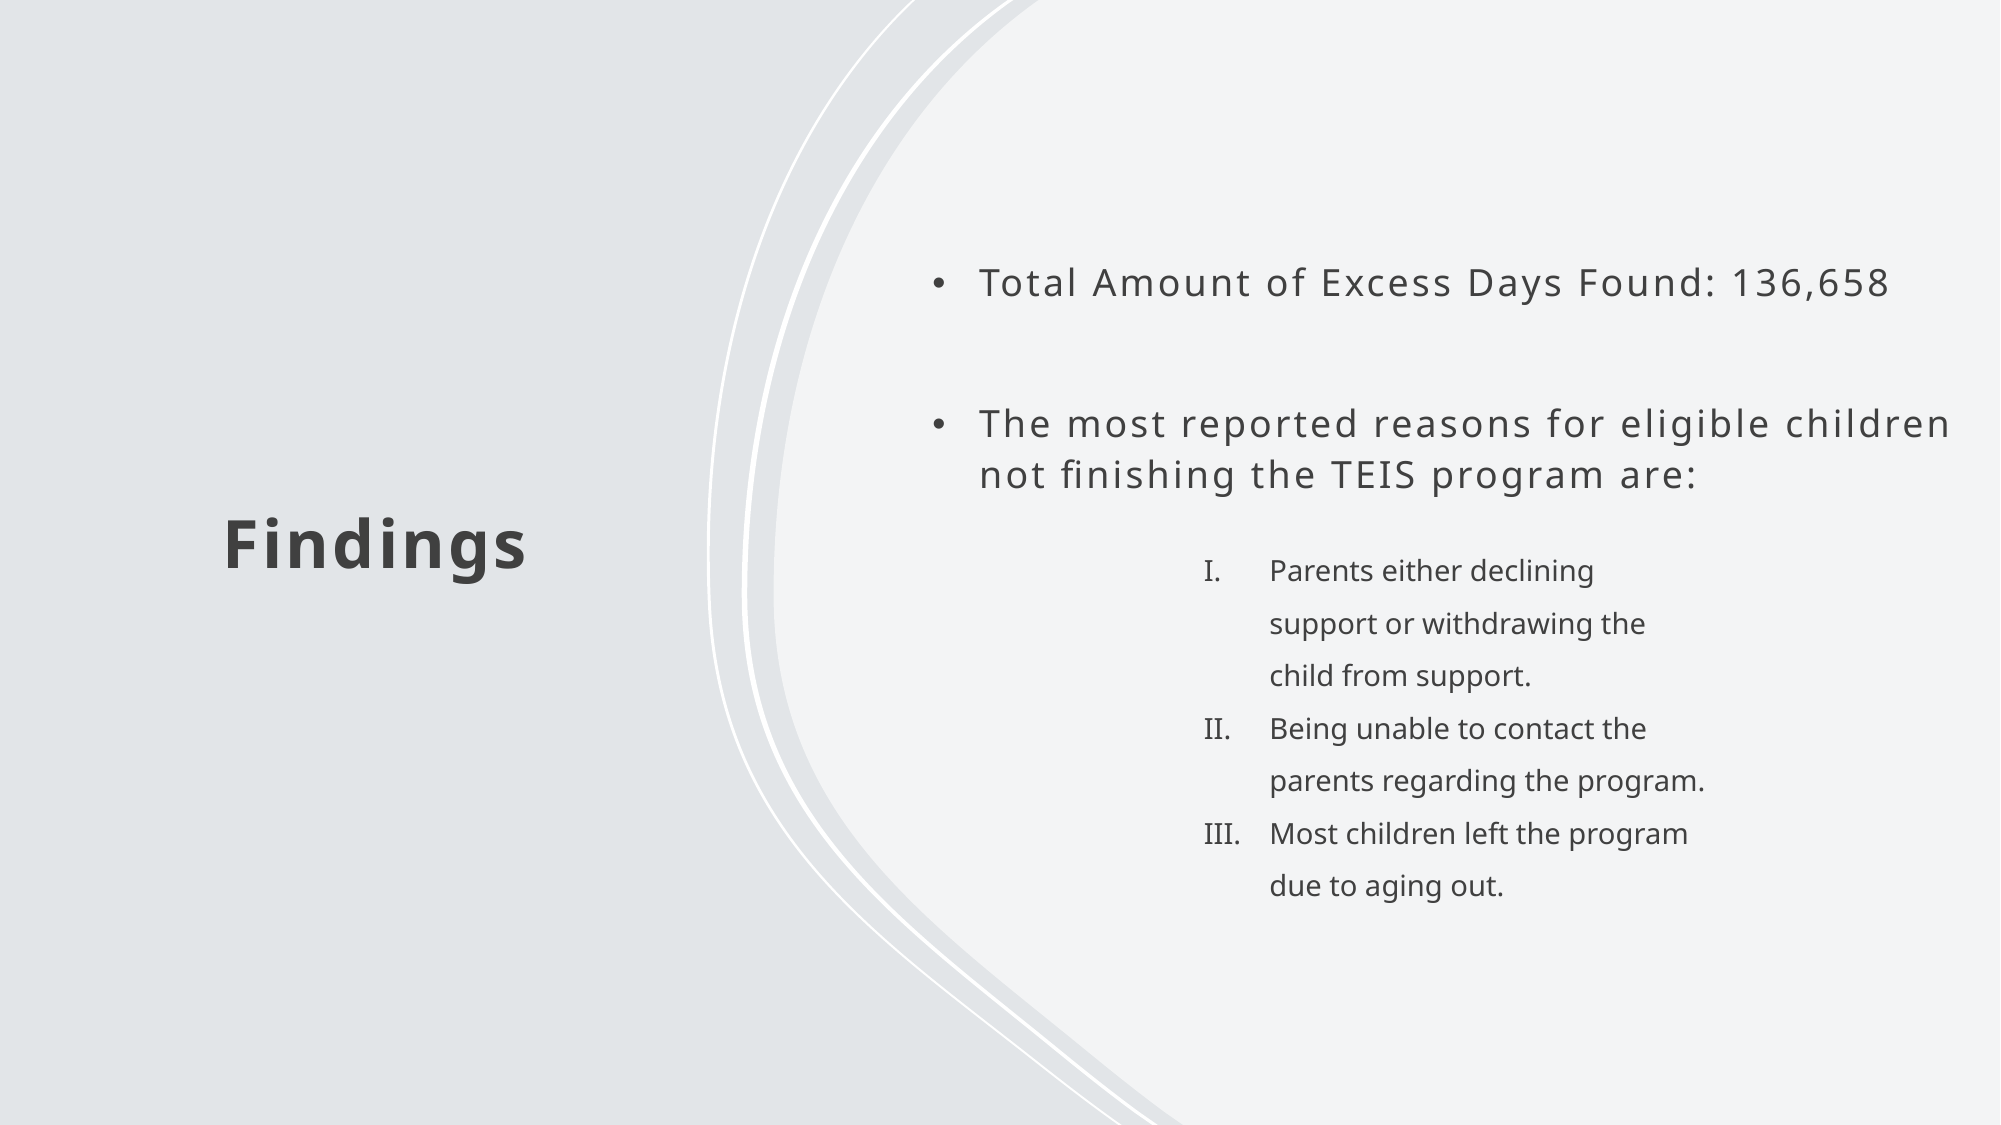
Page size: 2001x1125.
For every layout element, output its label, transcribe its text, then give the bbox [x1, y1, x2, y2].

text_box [706, 0, 2000, 1125]
text_box [0, 0, 706, 1125]
title Findings [204, 177, 700, 879]
